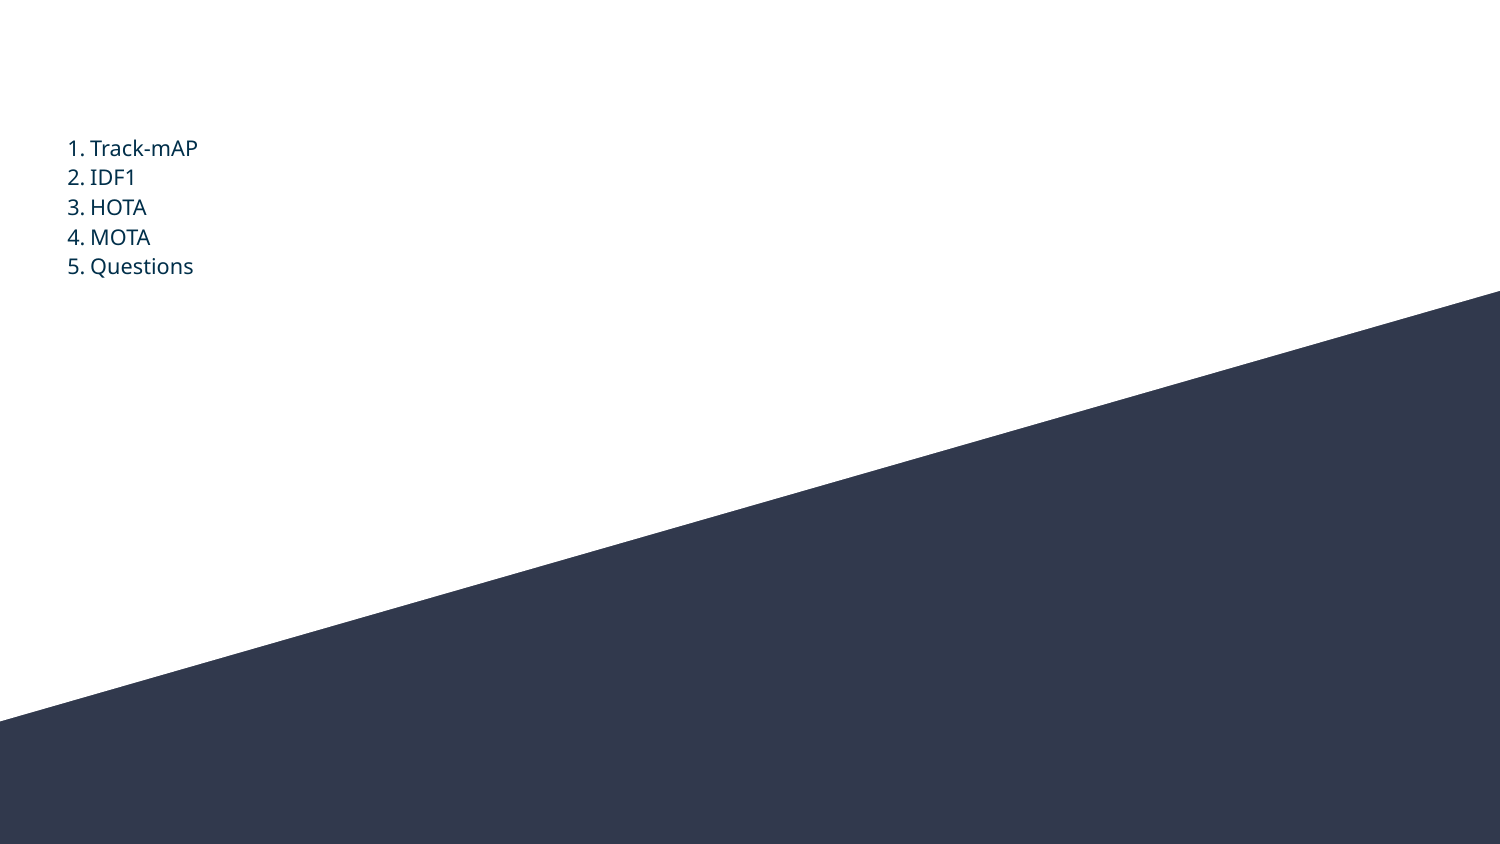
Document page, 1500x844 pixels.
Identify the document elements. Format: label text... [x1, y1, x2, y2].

title Track-mAP IDF1 HOTA MOTA Questions [51, 88, 1449, 299]
